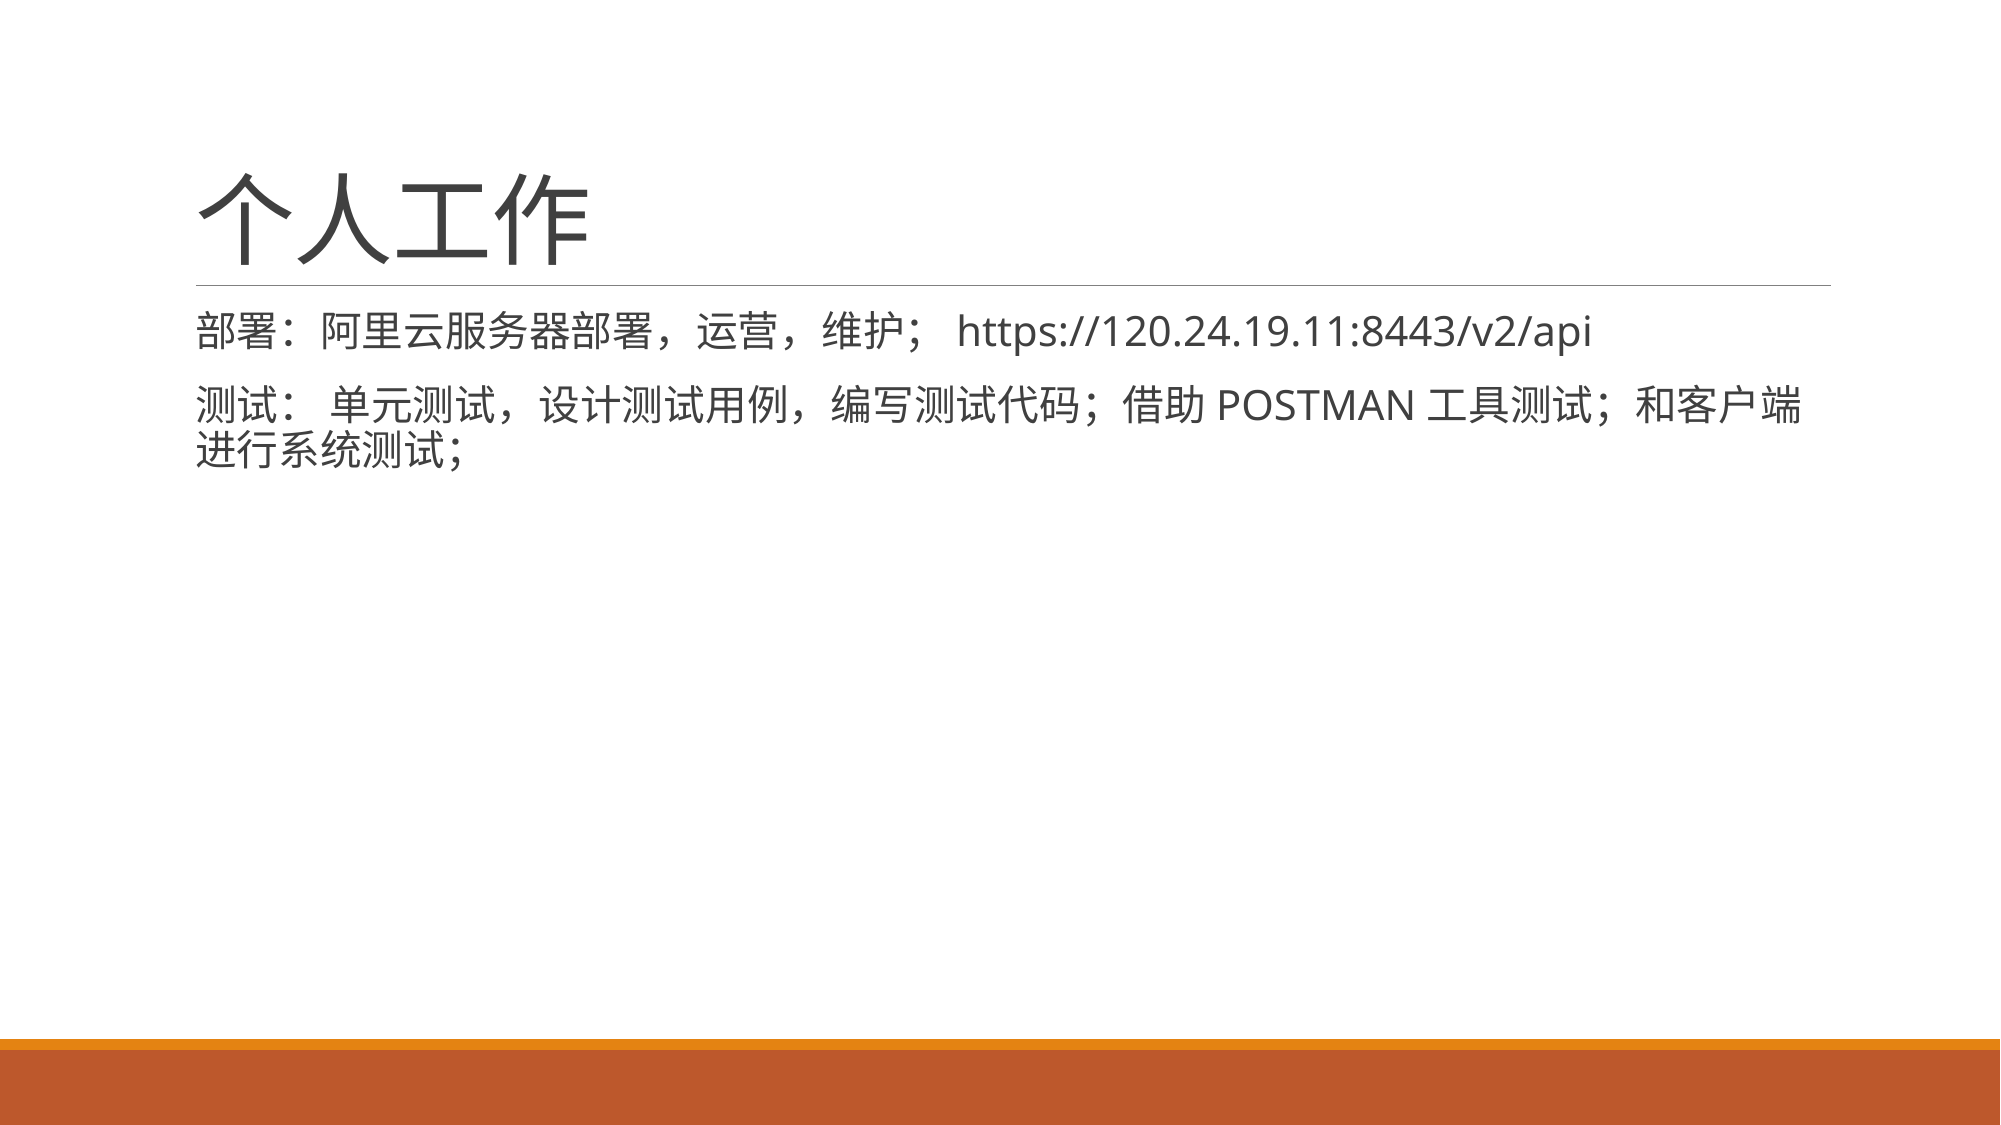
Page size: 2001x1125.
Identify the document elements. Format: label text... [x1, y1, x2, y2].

list 部署：阿里云服务器部署，运营，维护；https://120.24.19.11:8443/v2/api 测试： 单元测试，设计测试用例，编写测试代码；借助POSTMAN工具测试；和客户端进行系统测试； [180, 302, 1830, 963]
title 个人工作 [180, 47, 1830, 285]
